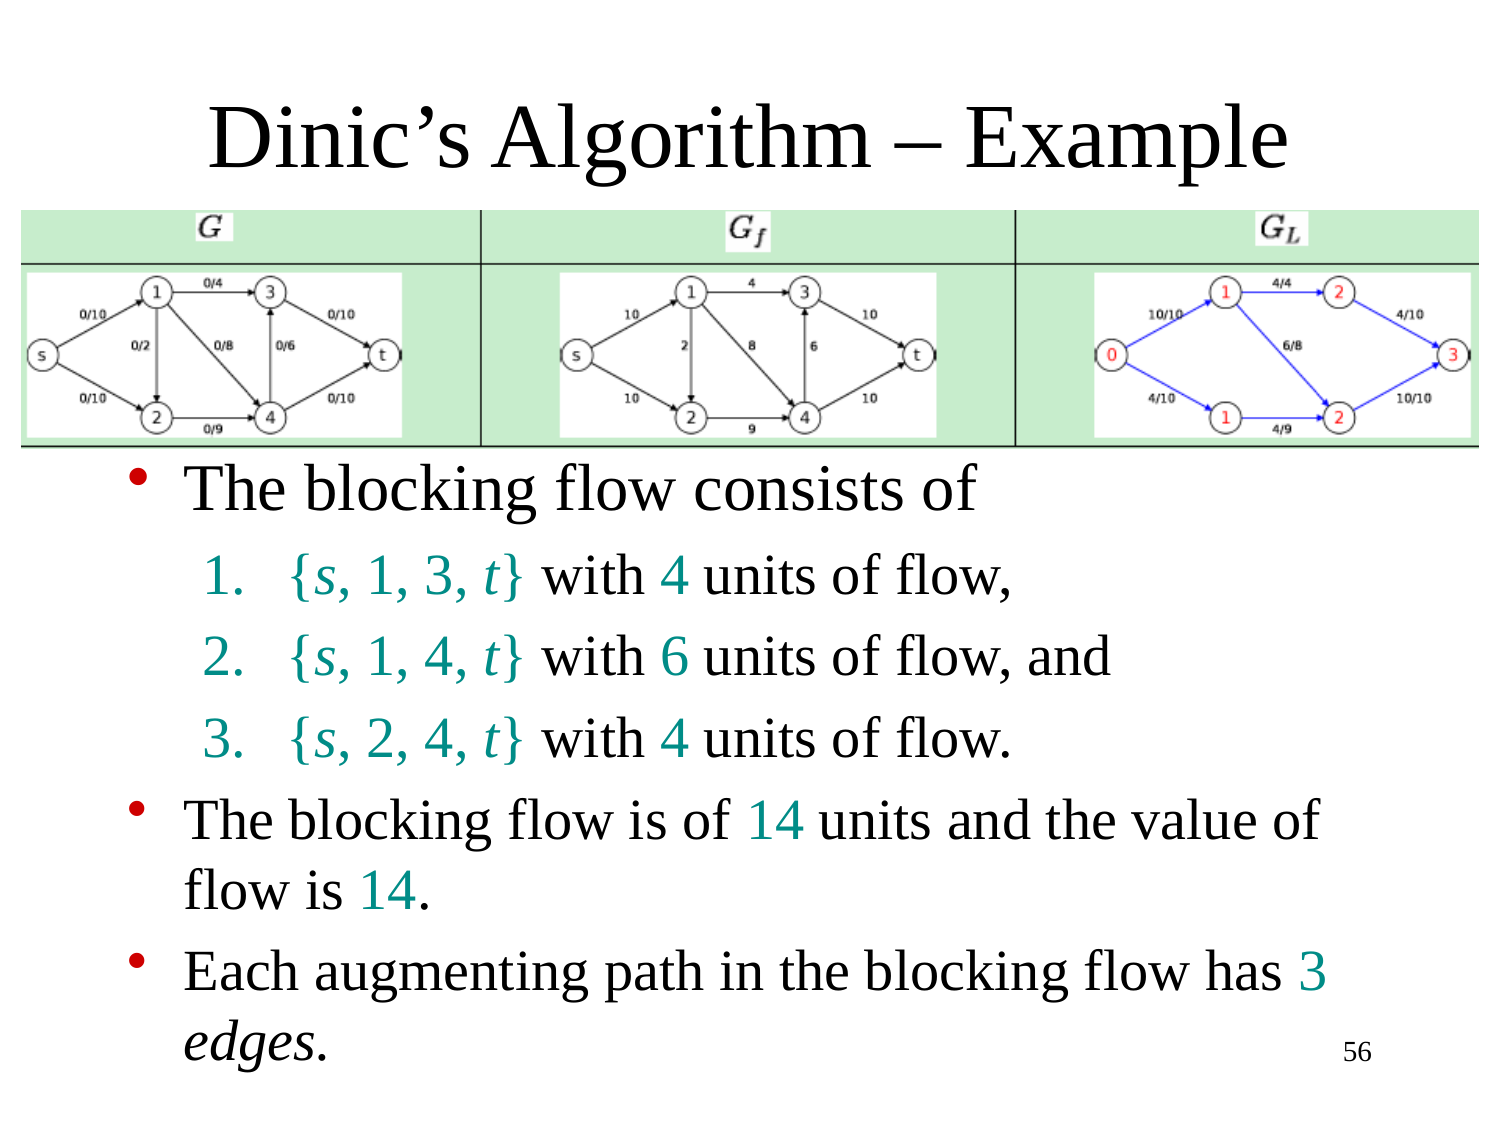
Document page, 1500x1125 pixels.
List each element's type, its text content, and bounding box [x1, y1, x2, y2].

list The blocking flow consists of {s, 1, 3, t} with 4 units of flow, {s, 1, 4, t} with 6 units of flow, and {s, 2, 4, t} with 4 units of flow. The blocking flow is of 14 units and the value of flow is 14. Each augmenting path in the blocking flow has 3 edges. [112, 458, 1388, 1001]
picture [20, 210, 1480, 449]
slide_number 56 [1074, 1024, 1388, 1101]
title Dinic’s Algorithm – Example [112, 37, 1388, 209]
